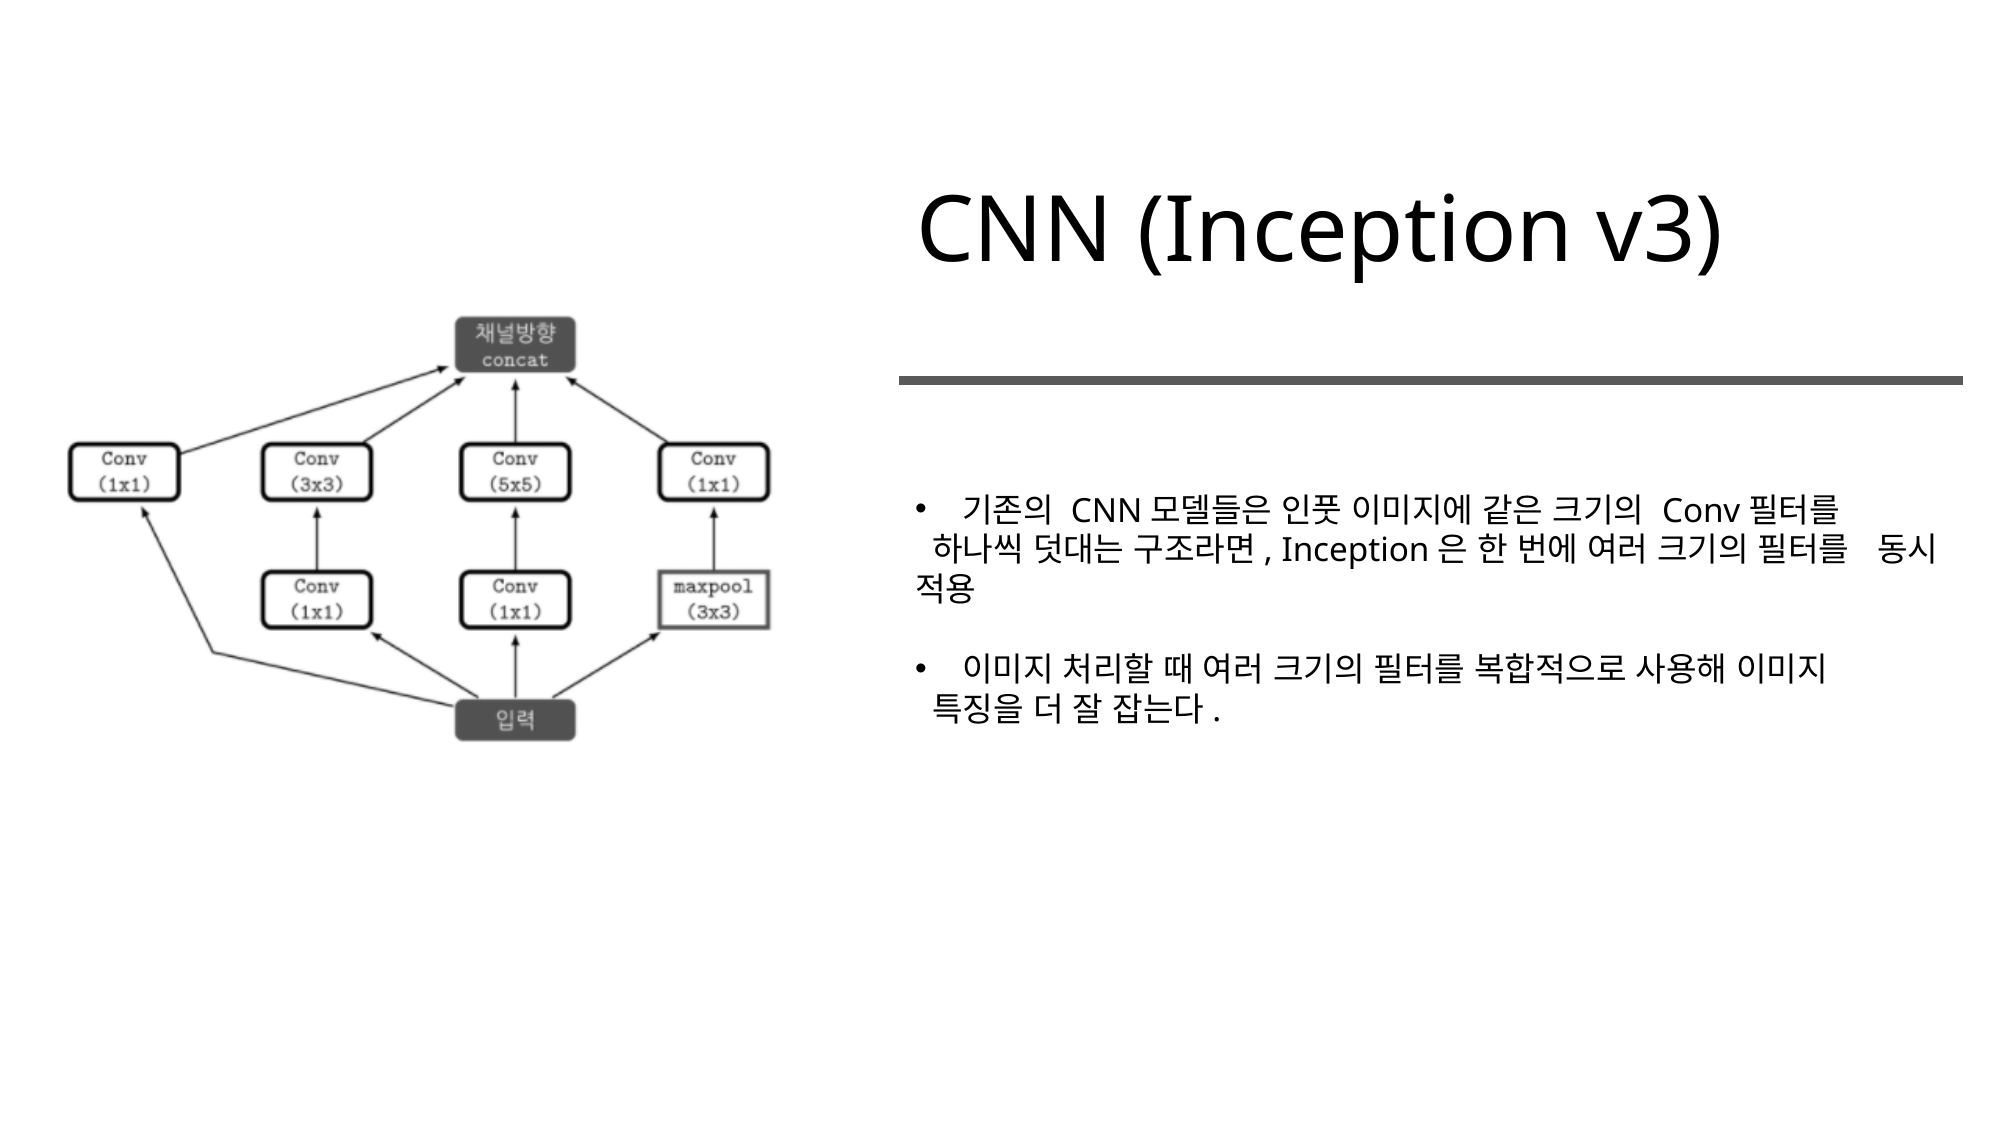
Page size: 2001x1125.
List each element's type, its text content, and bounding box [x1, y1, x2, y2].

text_box [899, 376, 1963, 385]
text_box CNN (Inception v3) [901, 162, 1739, 287]
text_box 기존의 CNN모델들은 인풋 이미지에 같은 크기의 Conv필터를 하나씩 덧대는 구조라면, Inception은 한 번에 여러 크기의 필터를 동시 적용 이미지 처리할 때 여러 크기의 필터를 복합적으로 사용해 이미지 특징을 더 잘 잡는다. [900, 481, 1963, 816]
picture [41, 288, 784, 764]
